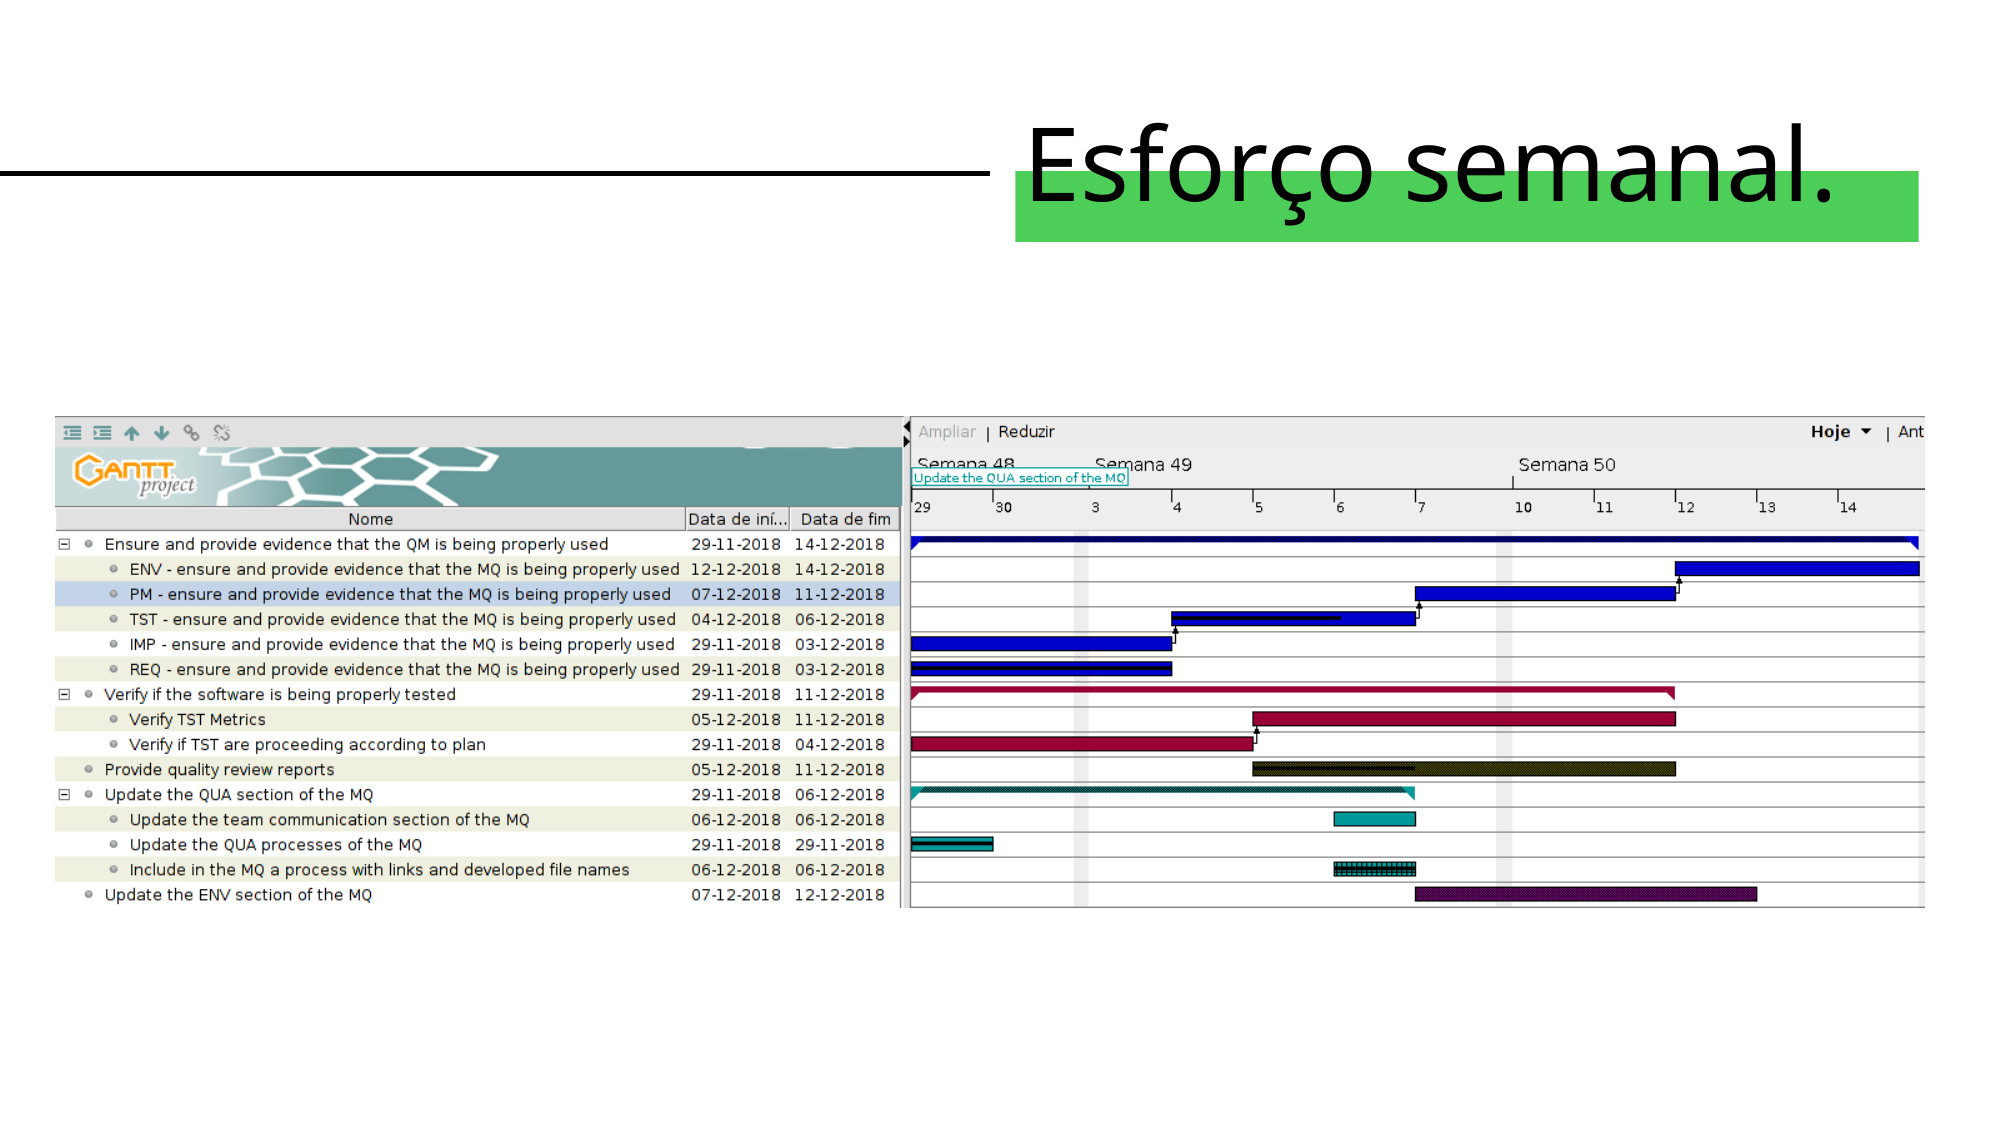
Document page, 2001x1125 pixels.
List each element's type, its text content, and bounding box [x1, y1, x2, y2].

picture [55, 416, 1925, 908]
title Esforço semanal. [1008, 59, 1917, 278]
